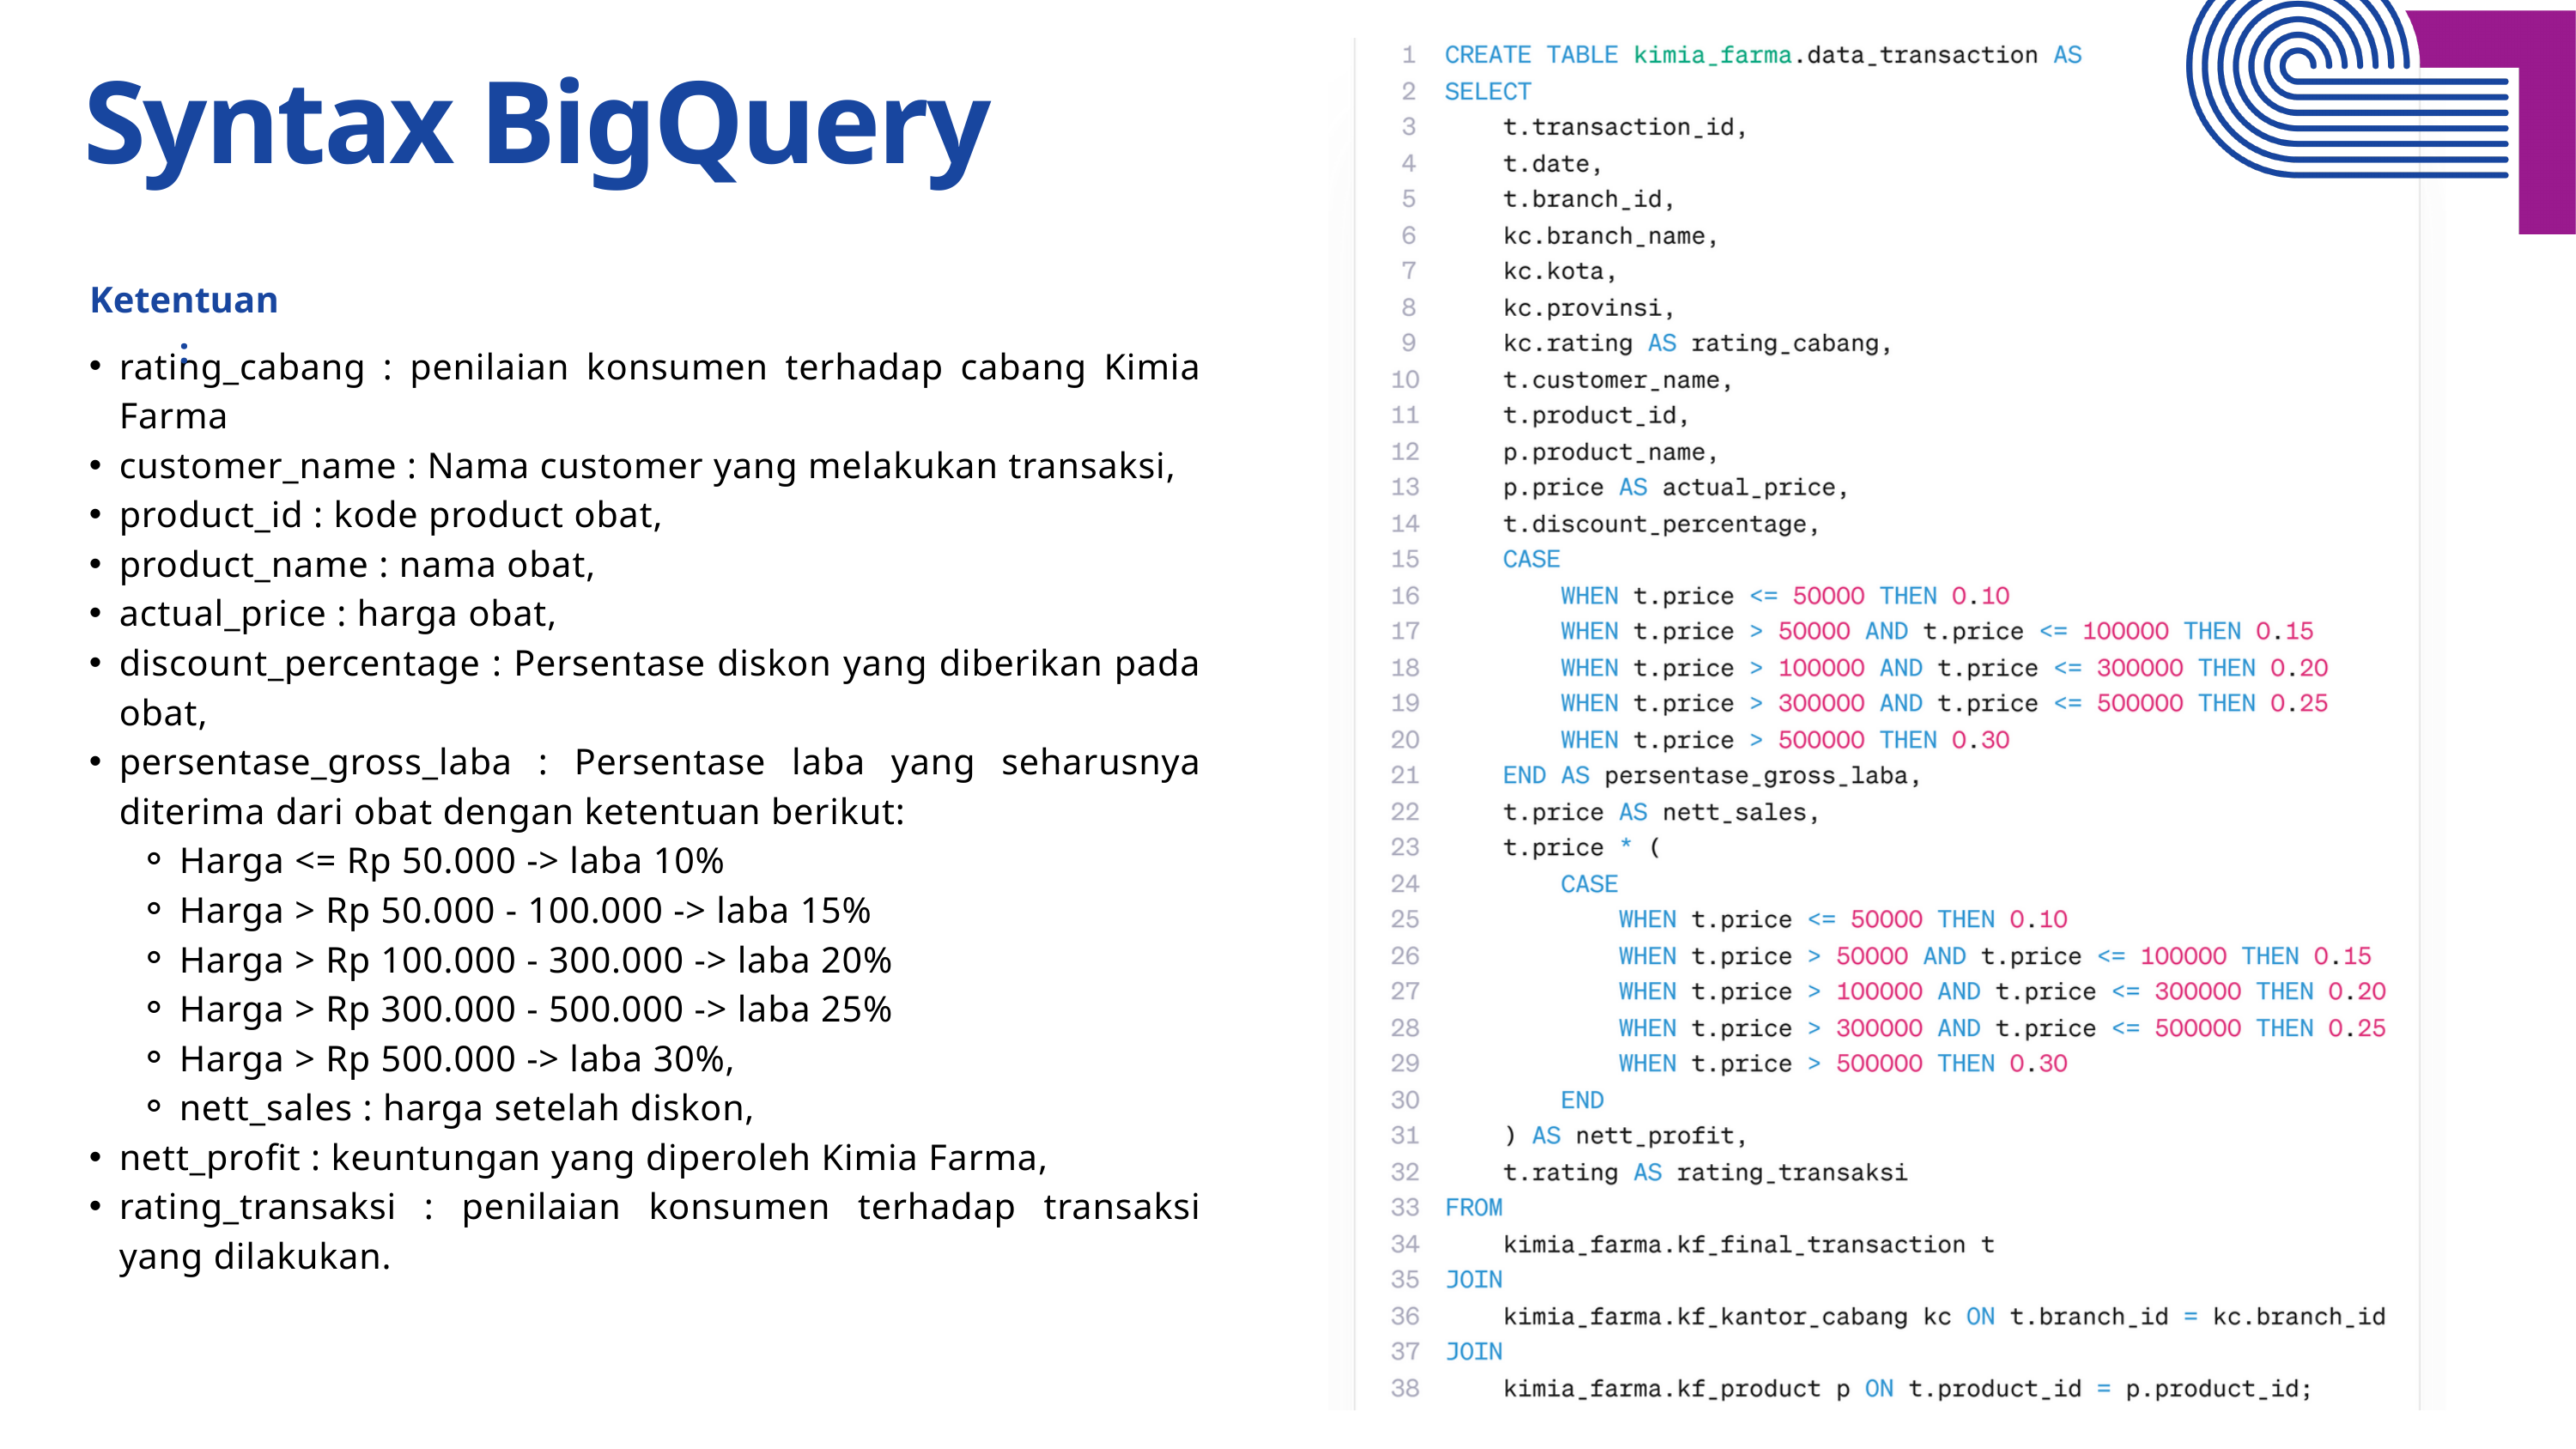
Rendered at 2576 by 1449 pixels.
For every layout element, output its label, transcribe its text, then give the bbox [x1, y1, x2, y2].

text_box rating_cabang : penilaian konsumen terhadap cabang Kimia Farma customer_name : Nama customer yang melakukan transaksi, product_id : kode product obat, product_name : nama obat, actual_price : harga obat, discount_percentage : Persentase diskon yang diberikan pada obat, persentase_gross_laba : Persentase laba yang seharusnya diterima dari obat dengan ketentuan berikut: Harga <= Rp 50.000 -> laba 10% Harga > Rp 50.000 - 100.000 -> laba 15% Harga > Rp 100.000 - 300.000 -> laba 20% Harga > Rp 300.000 - 500.000 -> laba 25% Harga > Rp 500.000 -> laba 30%, nett_sales : harga setelah diskon, nett_profit : keuntungan yang diperoleh Kimia Farma, rating_transaksi : penilaian konsumen terhadap transaksi yang dilakukan. [58, 336, 1203, 1276]
text_box [2186, 0, 2576, 234]
text_box [1327, 38, 2446, 1410]
text_box Ketentuan : [83, 270, 285, 371]
text_box Syntax BigQuery [83, 55, 1122, 186]
